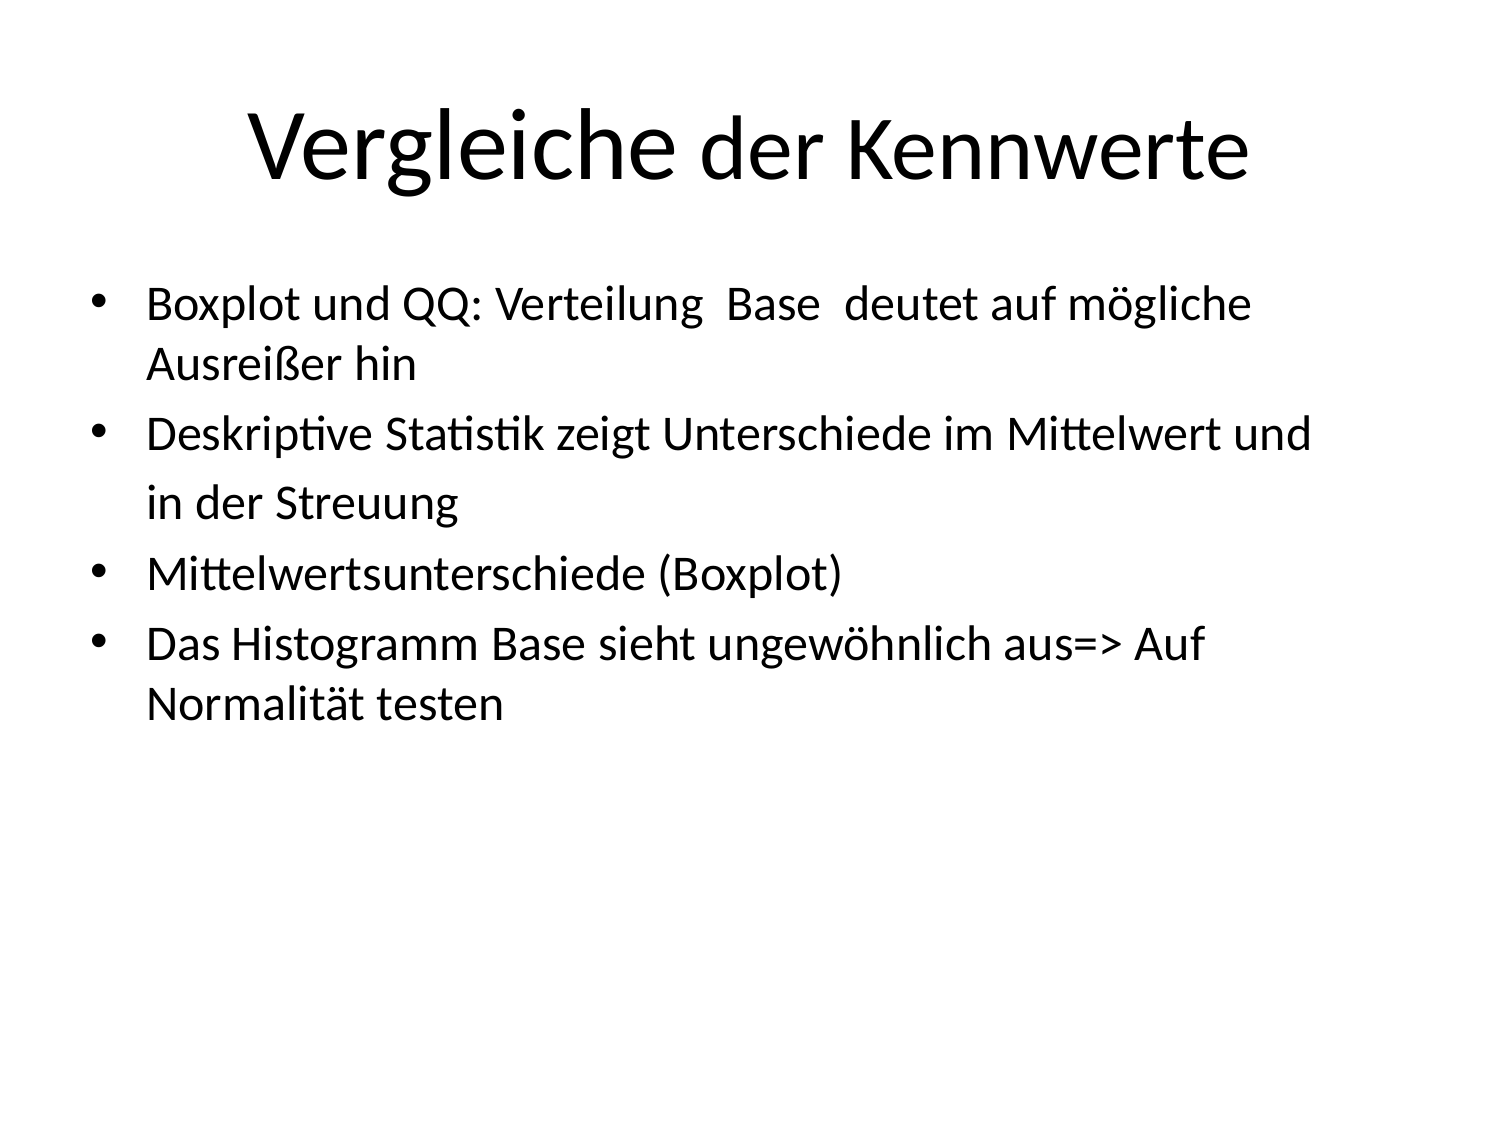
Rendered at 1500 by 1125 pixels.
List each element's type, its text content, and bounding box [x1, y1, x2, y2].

list Boxplot und QQ: Verteilung Base deutet auf mögliche Ausreißer hin Deskriptive Statistik zeigt Unterschiede im Mittelwert und in der Streuung Mittelwertsunterschiede (Boxplot) Das Histogramm Base sieht ungewöhnlich aus=> Auf Normalität testen [75, 262, 1425, 1005]
title Vergleiche der Kennwerte [75, 45, 1425, 233]
